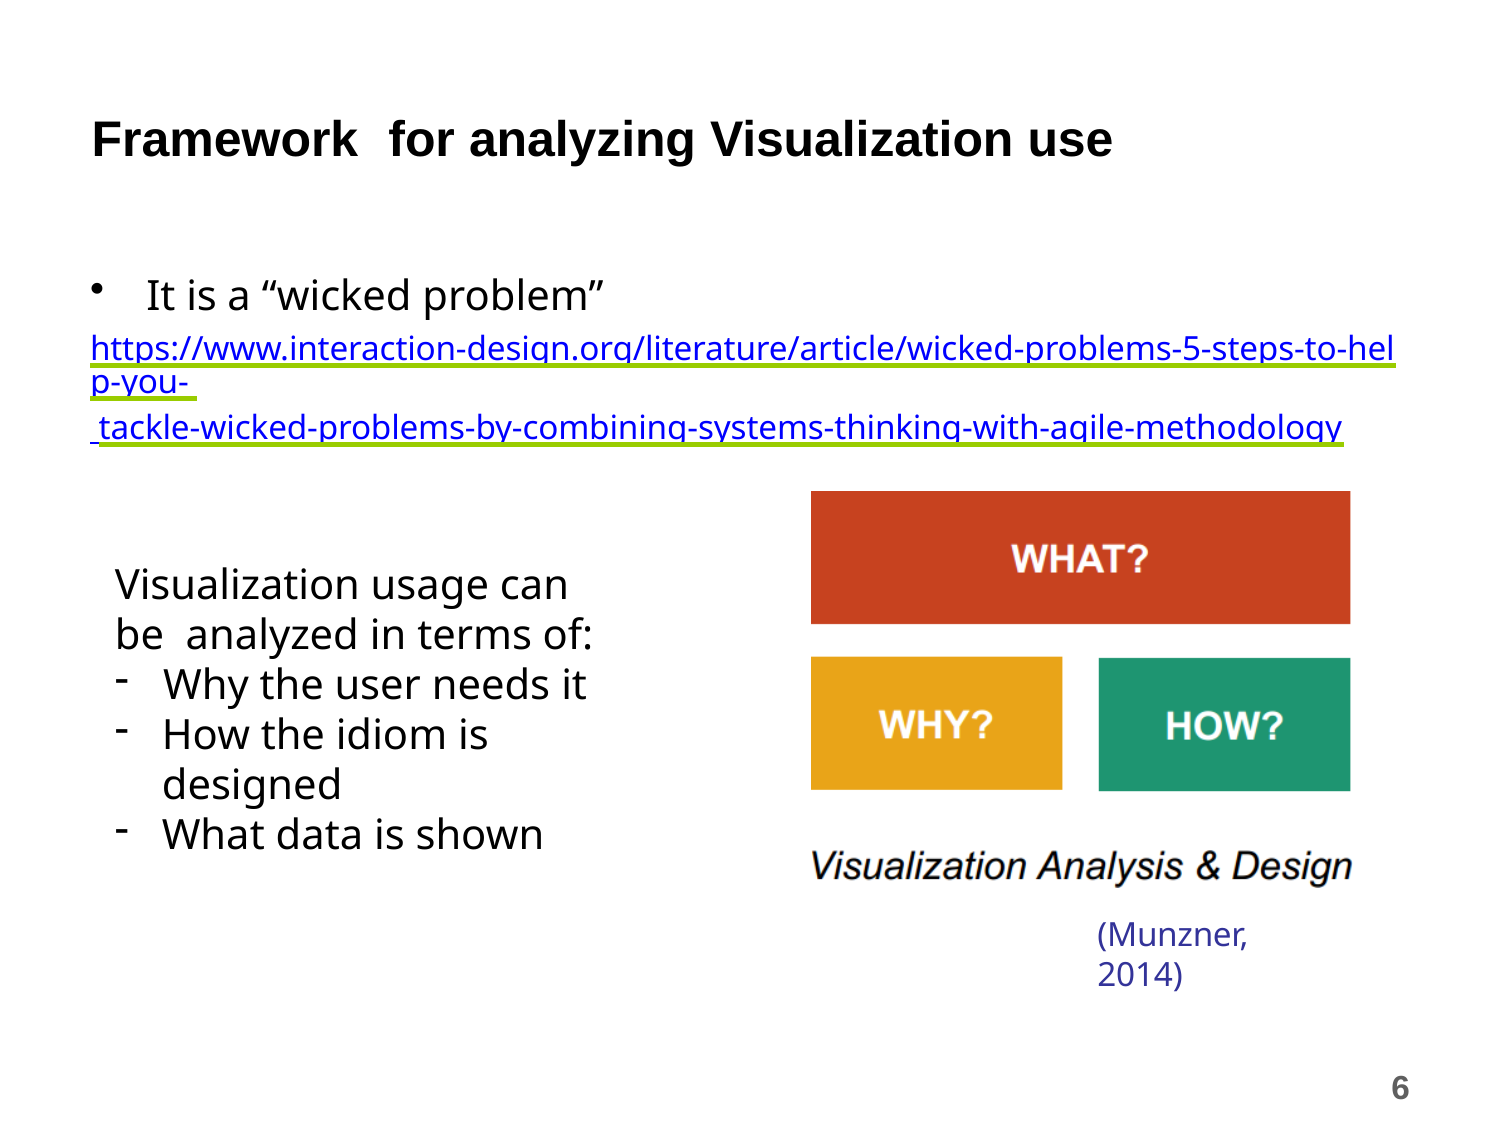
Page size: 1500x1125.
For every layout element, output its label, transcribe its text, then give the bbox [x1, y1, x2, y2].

text_box 6 [1385, 1066, 1417, 1107]
title Framework for analyzing Visualization use [89, 103, 1115, 256]
text_box (Munzner, 2014) [1095, 911, 1343, 993]
picture [811, 491, 1353, 888]
text_box It is a “wicked problem” https://www.interaction-design.org/literature/article/wicked-problems-5-steps-to-help-you- tackle-wicked-problems-by-combining-systems-thinking-with-agile-methodology Visualization usage can be analyzed in terms of: Why the user needs it How the idiom is designed What data is shown [87, 256, 1400, 825]
